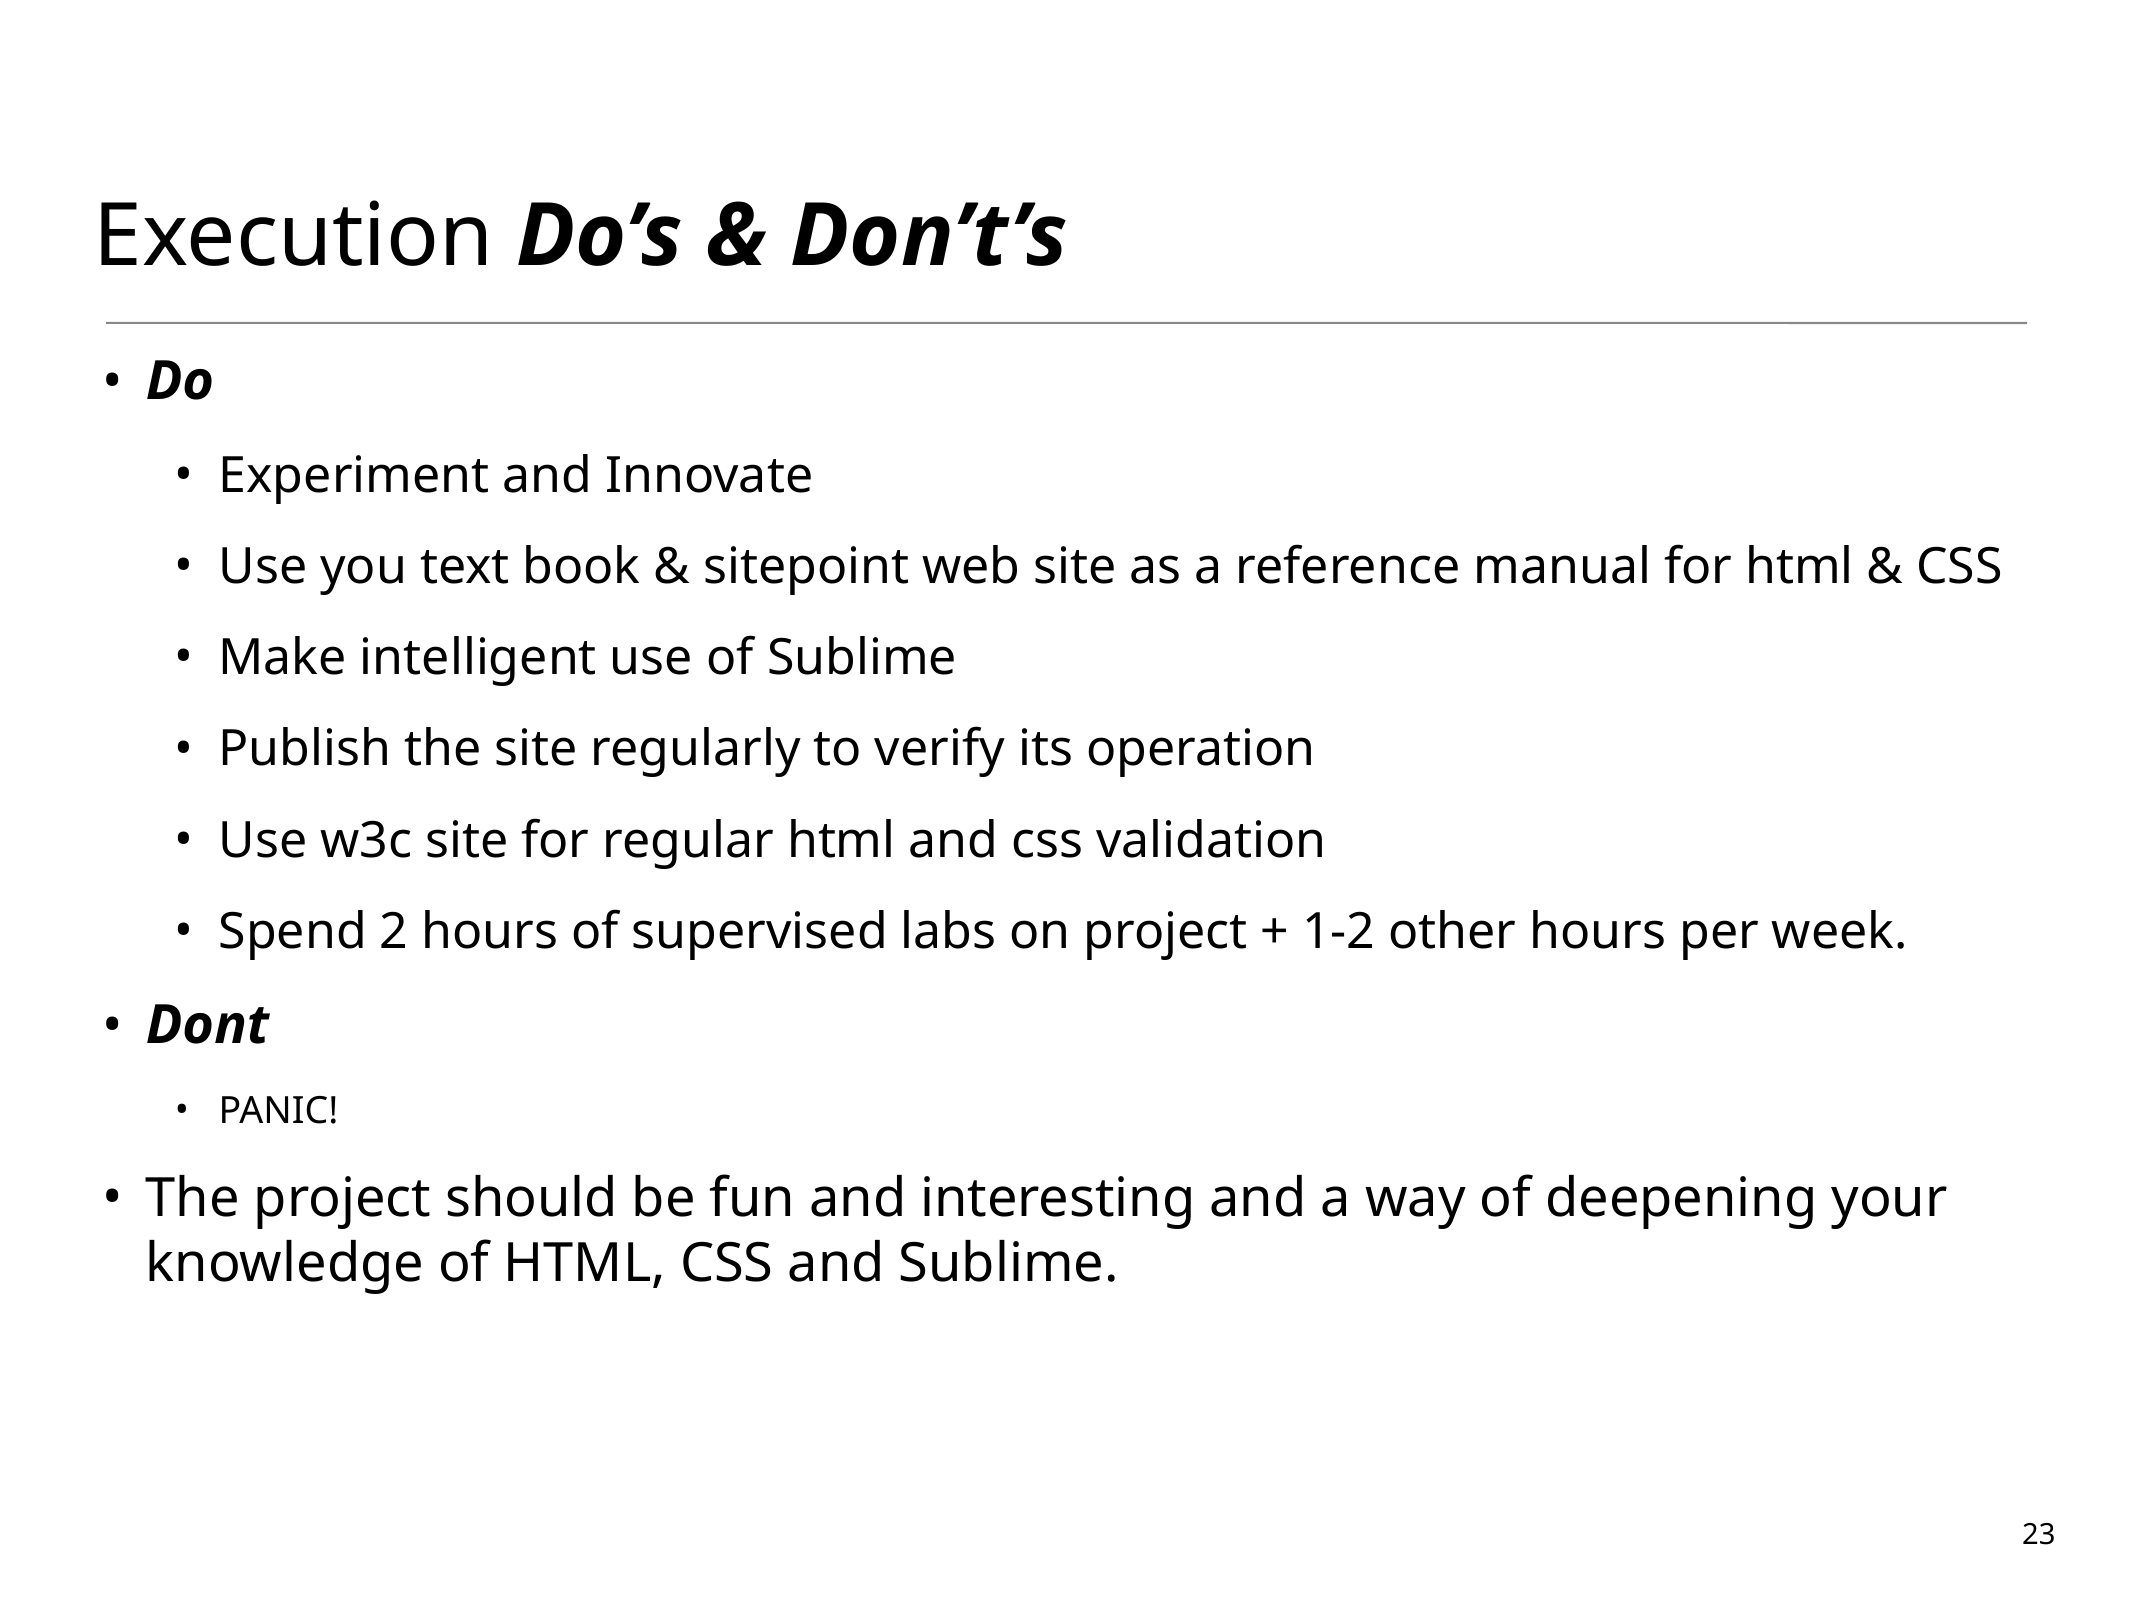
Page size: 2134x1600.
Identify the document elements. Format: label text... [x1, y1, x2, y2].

title Execution Do’s & Don’t’s [93, 53, 2041, 284]
text_box 23 [2014, 1534, 2064, 1558]
list Do Experiment and Innovate Use you text book & sitepoint web site as a reference manual for html & CSS Make intelligent use of Sublime Publish the site regularly to verify its operation Use w3c site for regular html and css validation Spend 2 hours of supervised labs on project + 1-2 other hours per week. Dont PANIC! The project should be fun and interesting and a way of deepening your knowledge of HTML, CSS and Sublime. [93, 336, 2064, 1534]
